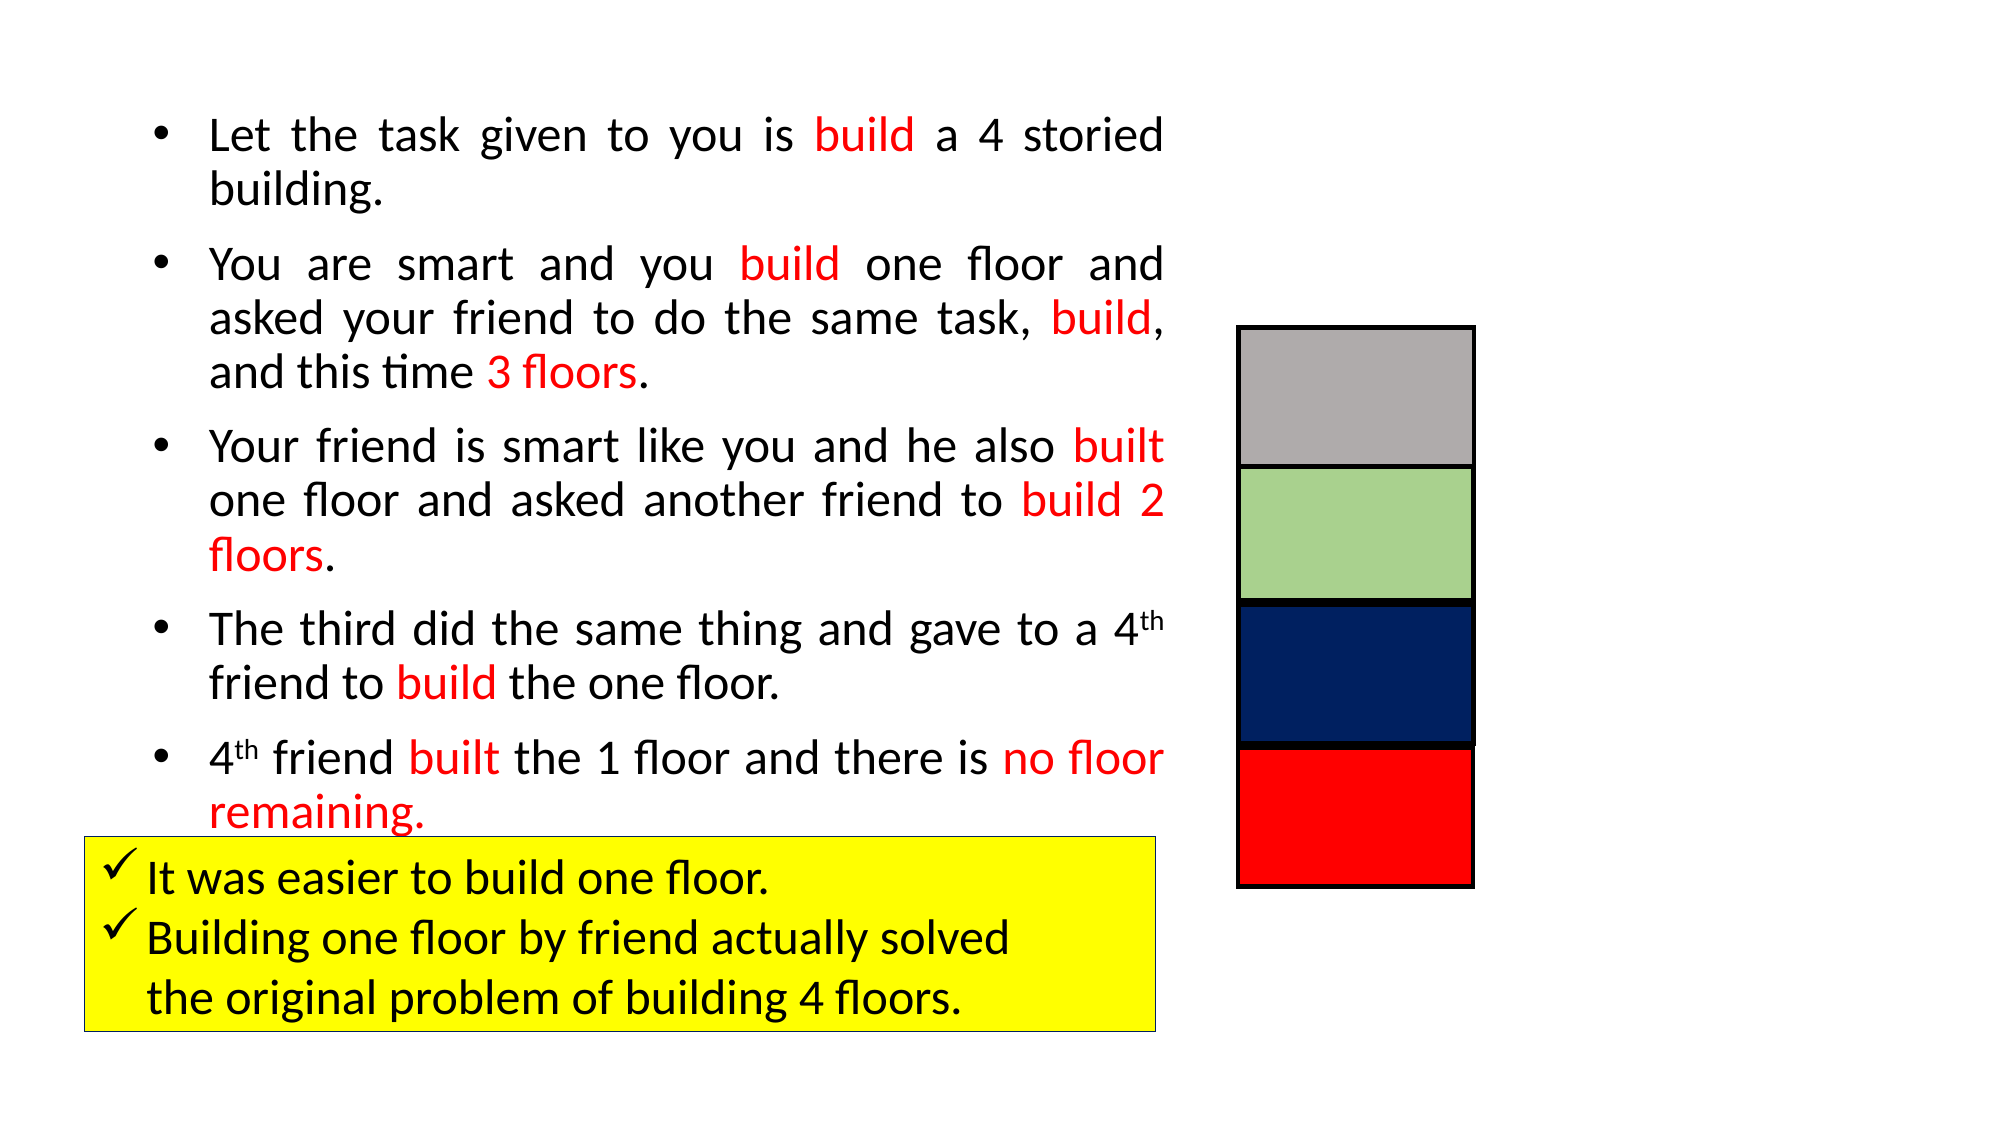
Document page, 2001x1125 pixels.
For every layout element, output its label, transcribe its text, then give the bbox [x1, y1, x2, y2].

text_box [1237, 747, 1474, 887]
list Let the task given to you is build a 4 storied building. You are smart and you build one floor and asked your friend to do the same task, build, and this time 3 floors. Your friend is smart like you and he also built one floor and asked another friend to build 2 floors. The third did the same thing and gave to a 4th friend to build the one floor. 4th friend built the 1 floor and there is no floor remaining. [137, 100, 1180, 842]
text_box [1238, 327, 1475, 467]
text_box [1237, 604, 1475, 745]
text_box It was easier to build one floor. Building one floor by friend actually solved the original problem of building 4 floors. [84, 836, 1156, 1032]
text_box [1237, 460, 1475, 601]
